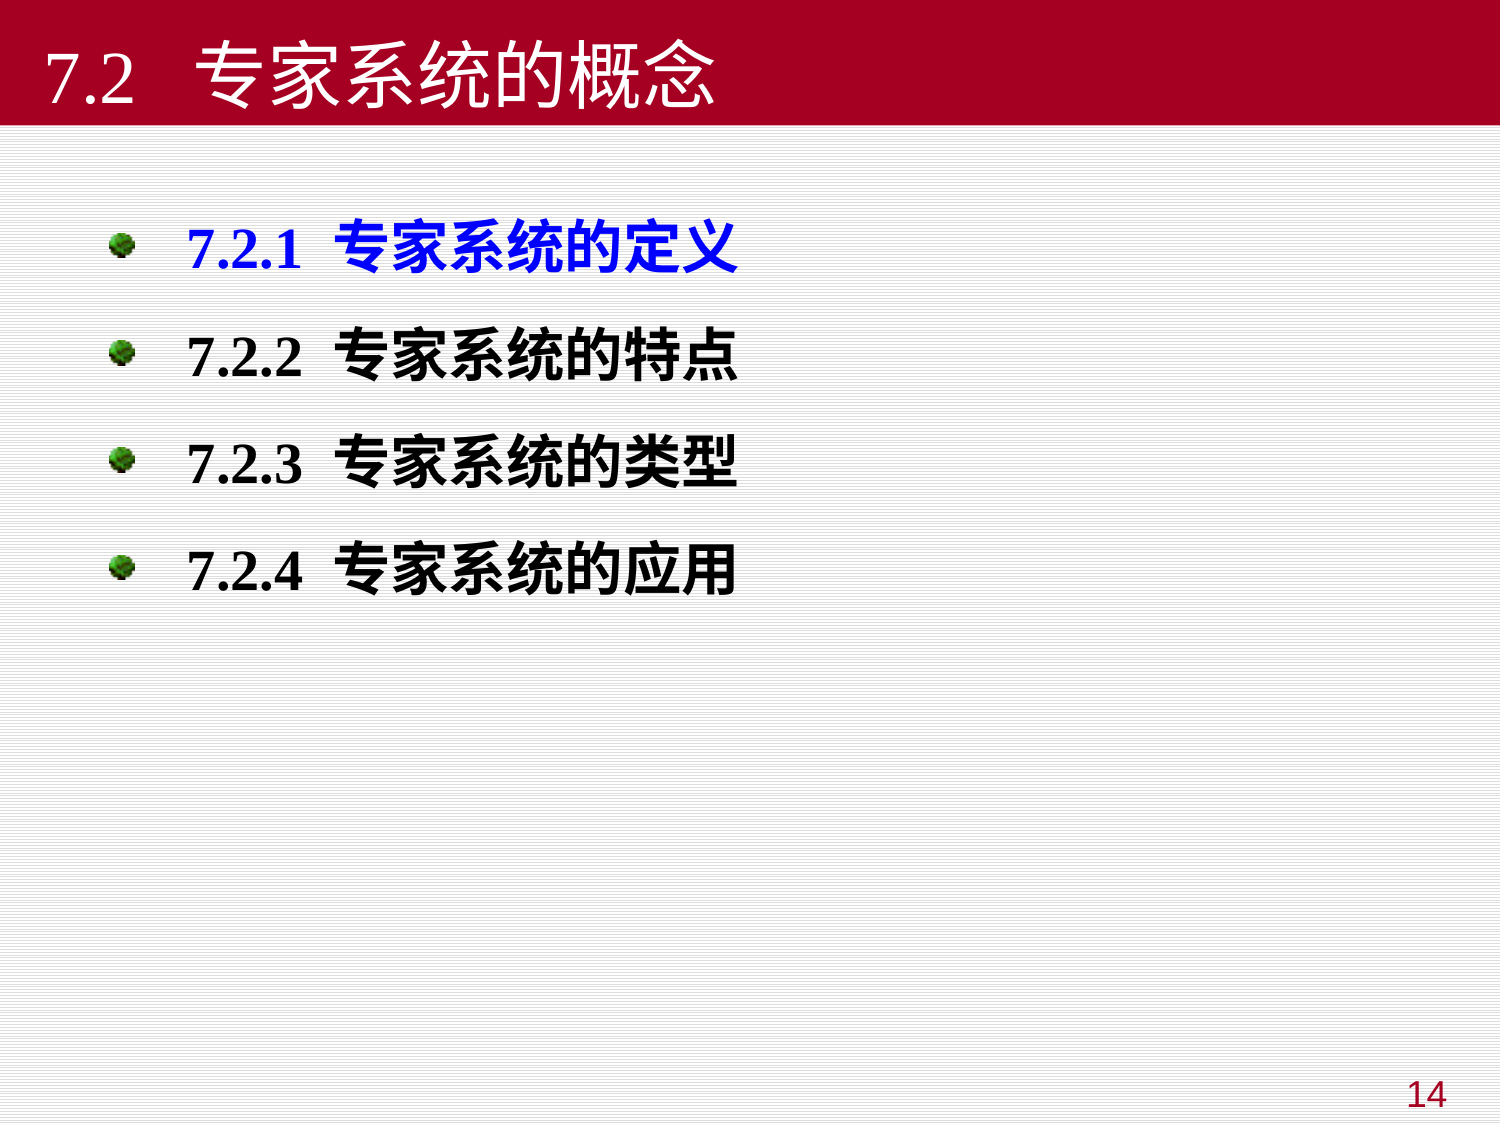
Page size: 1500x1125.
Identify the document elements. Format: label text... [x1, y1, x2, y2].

list 7.2.1 专家系统的定义 7.2.2 专家系统的特点 7.2.3 专家系统的类型 7.2.4 专家系统的应用 [94, 188, 1500, 1076]
picture [109, 233, 135, 258]
picture [109, 555, 135, 580]
slide_number 14 [1137, 1076, 1463, 1122]
picture [109, 340, 135, 366]
picture [109, 447, 135, 473]
text_box 7.2 专家系统的概念 [0, 0, 1500, 126]
